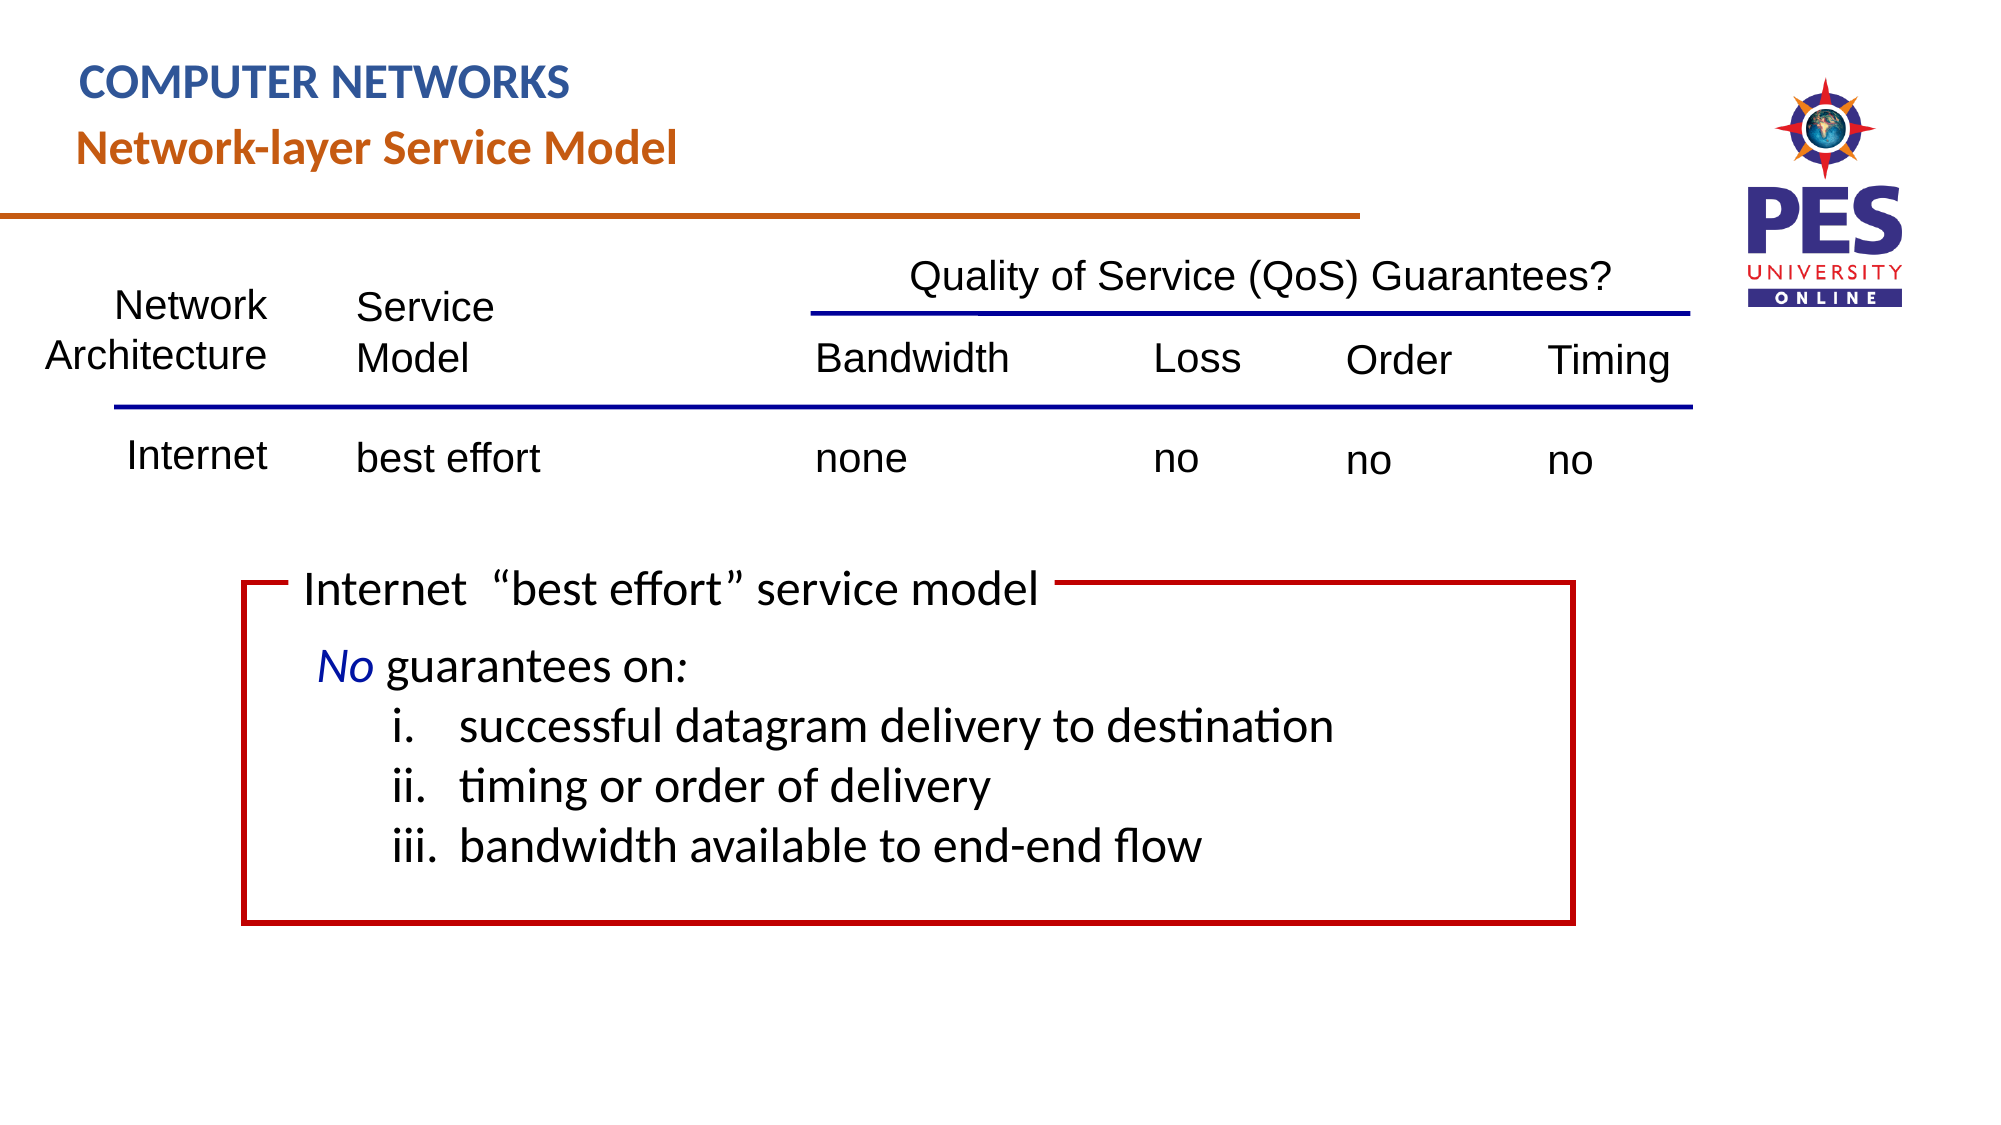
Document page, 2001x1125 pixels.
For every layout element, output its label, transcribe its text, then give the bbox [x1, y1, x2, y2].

text_box Network Architecture Internet ATM ATM Internet Internet [29, 270, 283, 911]
picture [1748, 76, 1902, 307]
text_box Timing no yes no yes no [1532, 325, 1687, 407]
text_box Loss no yes no yes possibly [1138, 323, 1320, 406]
text_box Service Model best effort Constant Bit Rate Available Bit Rate Intserv Guaranteed (RFC 1633) Diffserv (RFC 2475) [341, 407, 776, 490]
text_box Network-layer Service Model [60, 106, 1374, 182]
text_box COMPUTER NETWORKS [64, 41, 1295, 106]
text_box Bandwidth none Constant rate Guaranteed min yes possible [800, 407, 1138, 490]
text_box Loss no yes no yes possibly [1138, 407, 1320, 490]
text_box Quality of Service (QoS) Guarantees? [894, 241, 1628, 306]
text_box Timing no yes no yes no [1576, 910, 1687, 916]
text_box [243, 548, 1574, 924]
text_box Order no yes yes yes possibly [1331, 325, 1513, 490]
text_box [72, 490, 1734, 910]
text_box Bandwidth none Constant rate Guaranteed min yes possible [800, 323, 1138, 406]
text_box Timing no yes no yes no [1532, 408, 1687, 490]
text_box Service Model best effort Constant Bit Rate Available Bit Rate Intserv Guaranteed (RFC 1633) Diffserv (RFC 2475) [341, 272, 776, 406]
